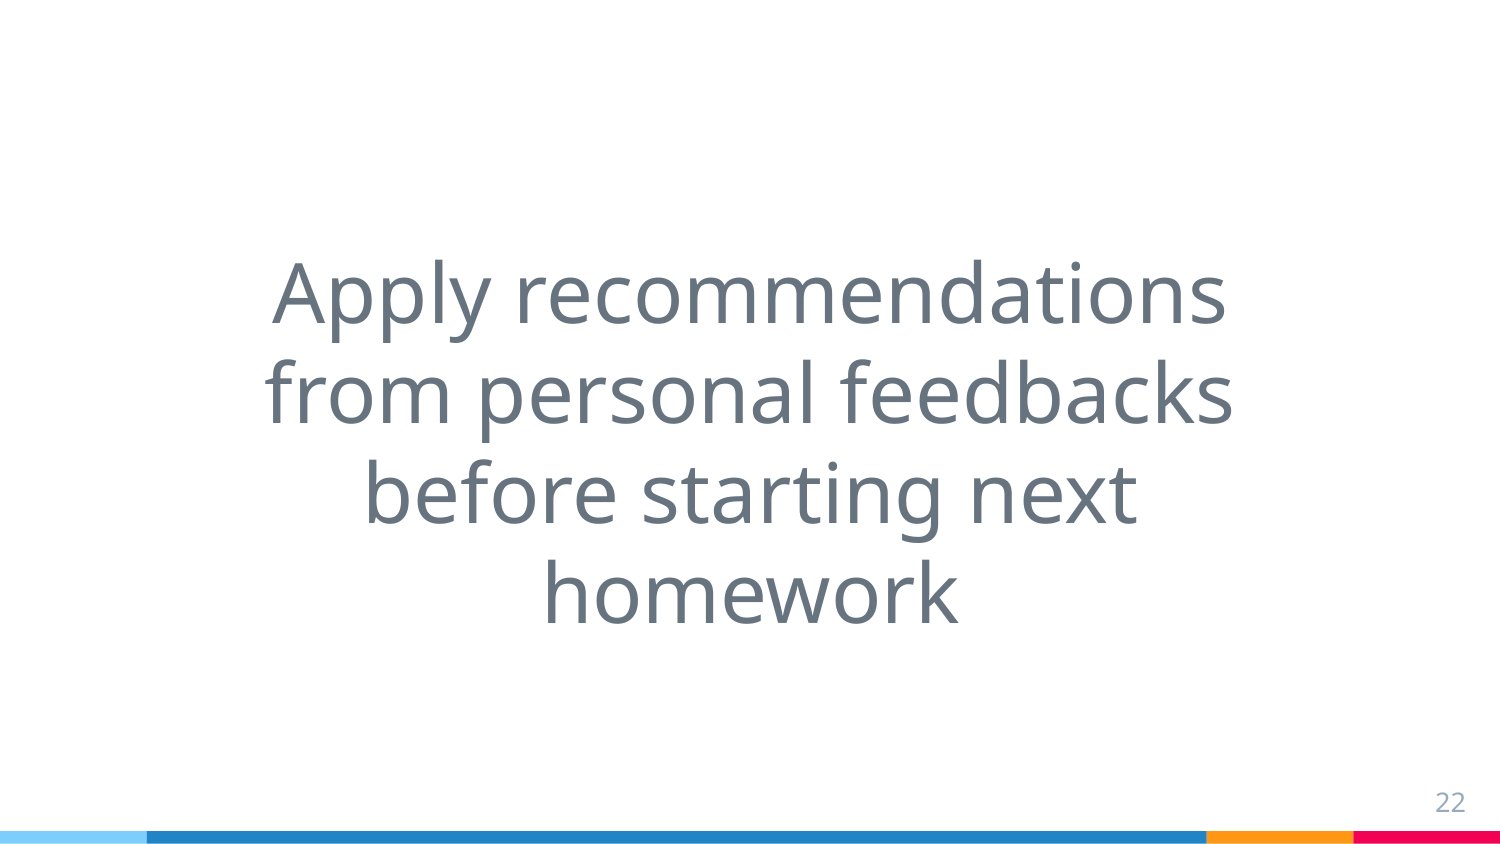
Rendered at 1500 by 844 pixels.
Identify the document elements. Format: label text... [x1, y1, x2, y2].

list Apply recommendations from personal feedbacks before starting next homework [146, 225, 1337, 809]
slide_number 22 [1391, 770, 1482, 822]
